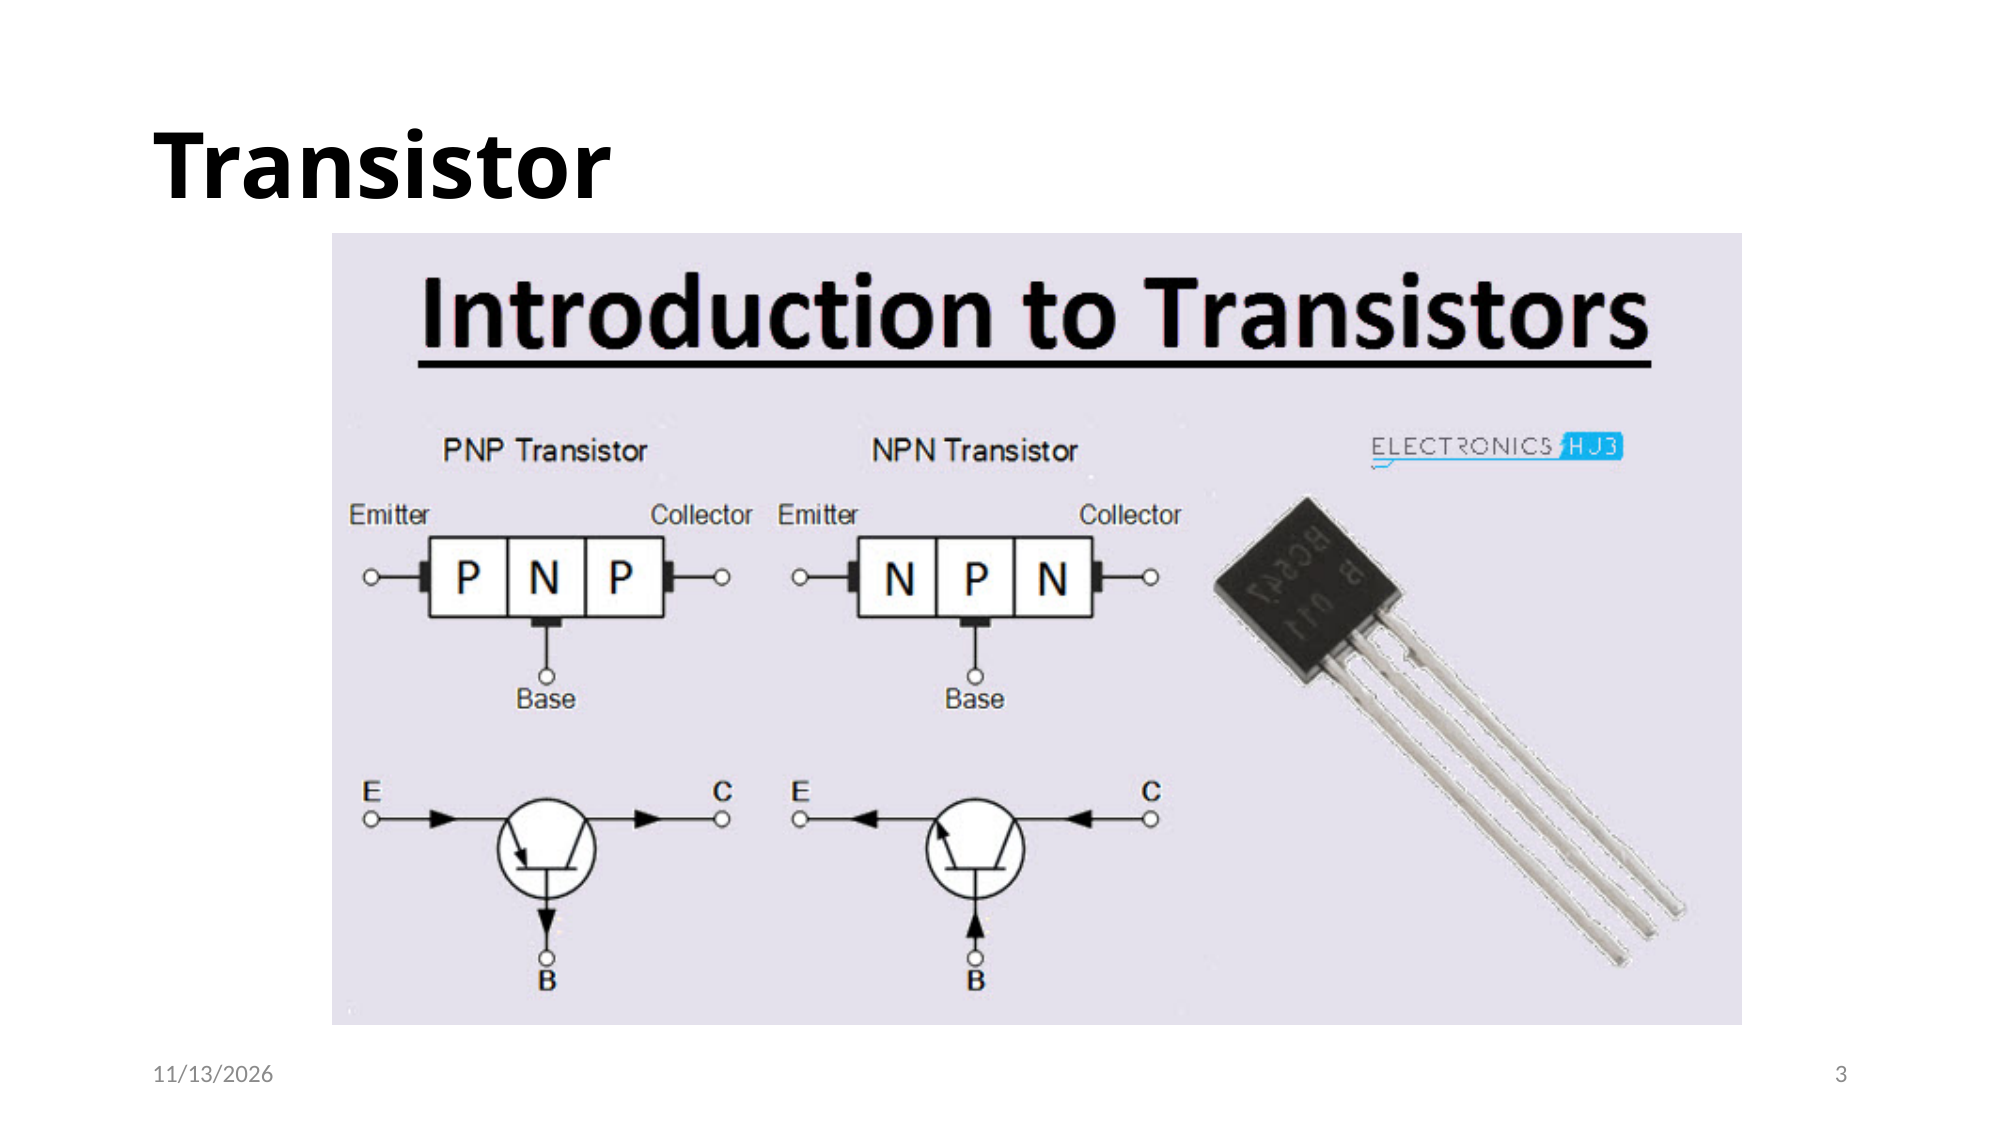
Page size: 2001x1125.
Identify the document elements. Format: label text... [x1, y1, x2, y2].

title Transistor [137, 59, 1863, 278]
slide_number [137, 1042, 588, 1103]
slide_number 3 [1412, 1042, 1863, 1103]
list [332, 233, 1742, 1025]
